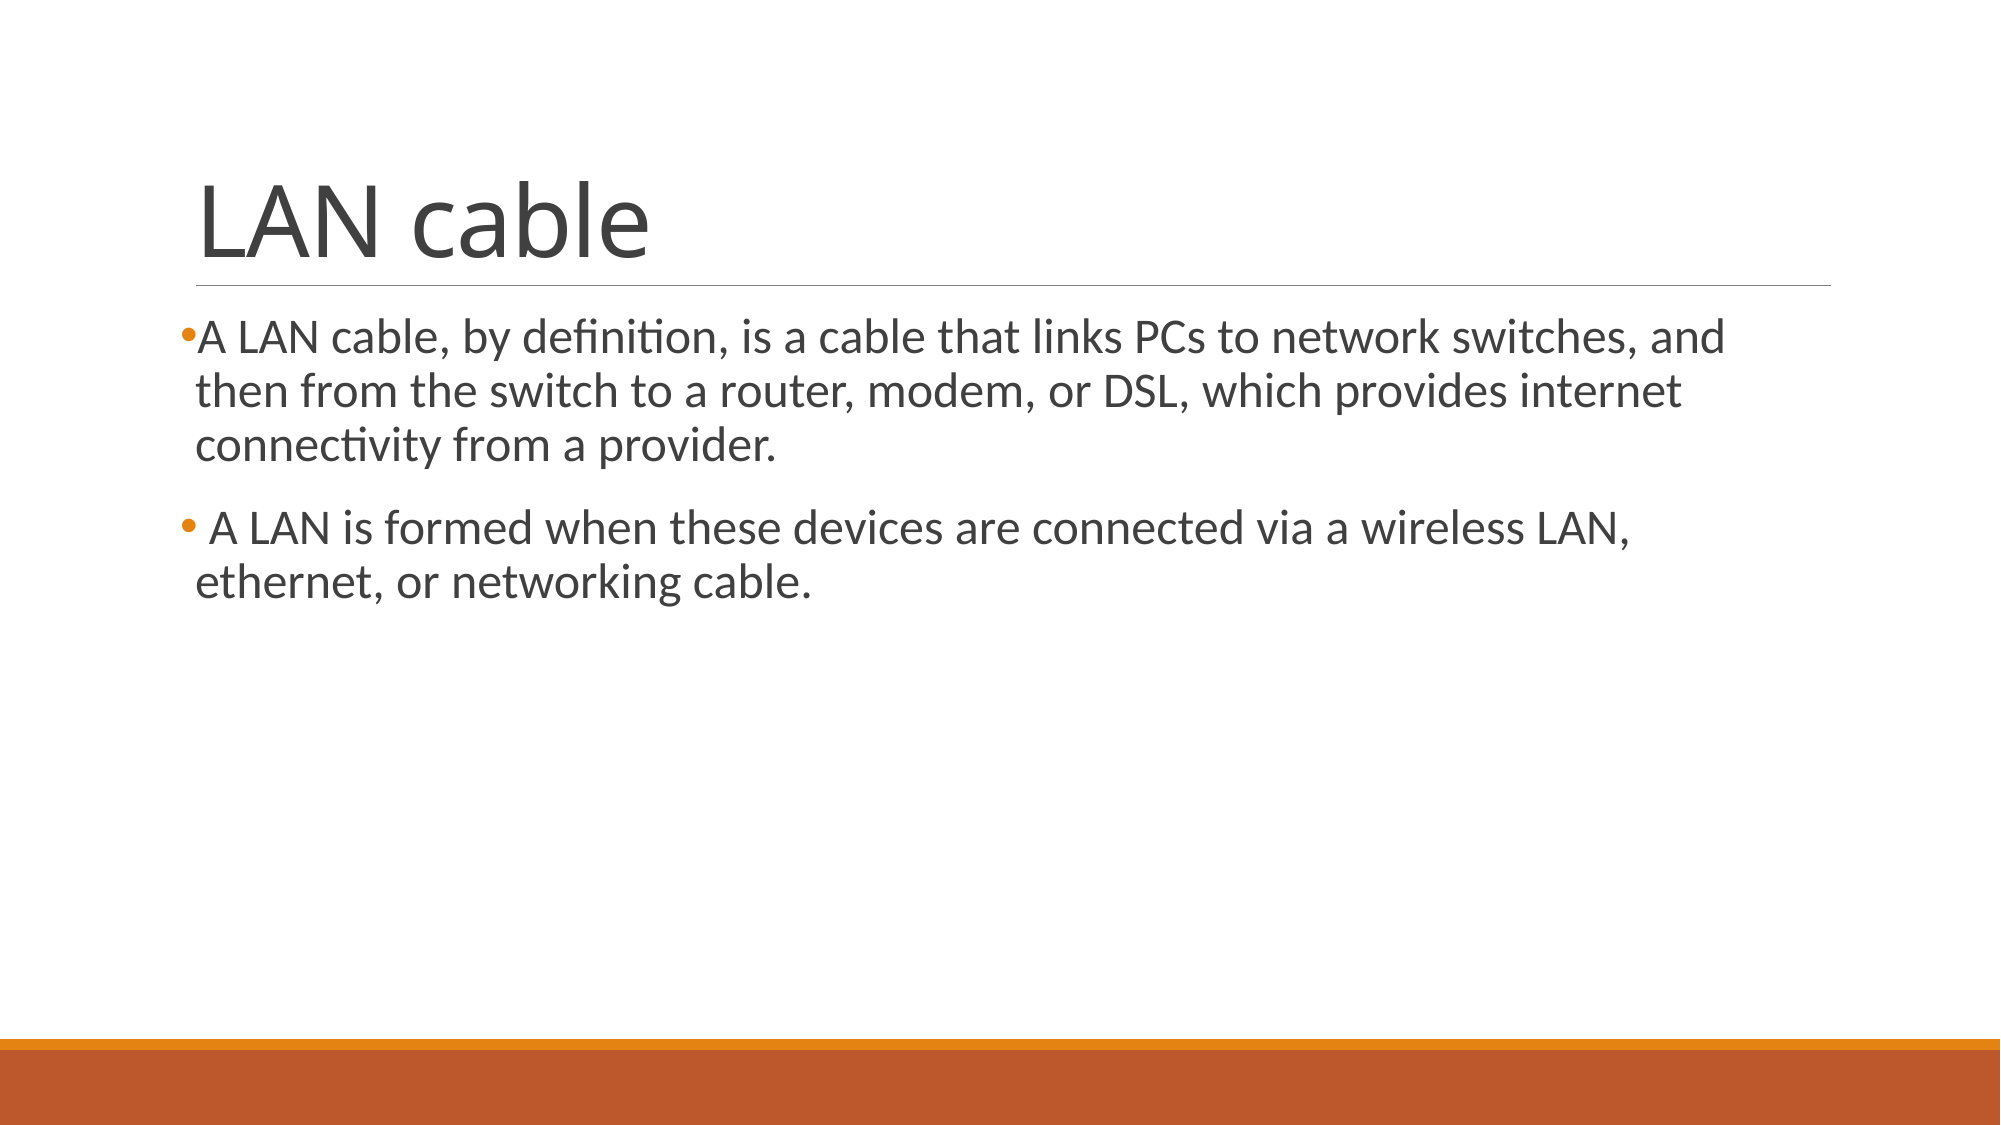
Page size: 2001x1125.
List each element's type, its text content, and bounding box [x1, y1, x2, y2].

title LAN cable [180, 47, 1830, 285]
list A LAN cable, by definition, is a cable that links PCs to network switches, and then from the switch to a router, modem, or DSL, which provides internet connectivity from a provider. A LAN is formed when these devices are connected via a wireless LAN, ethernet, or networking cable. [180, 302, 1830, 963]
